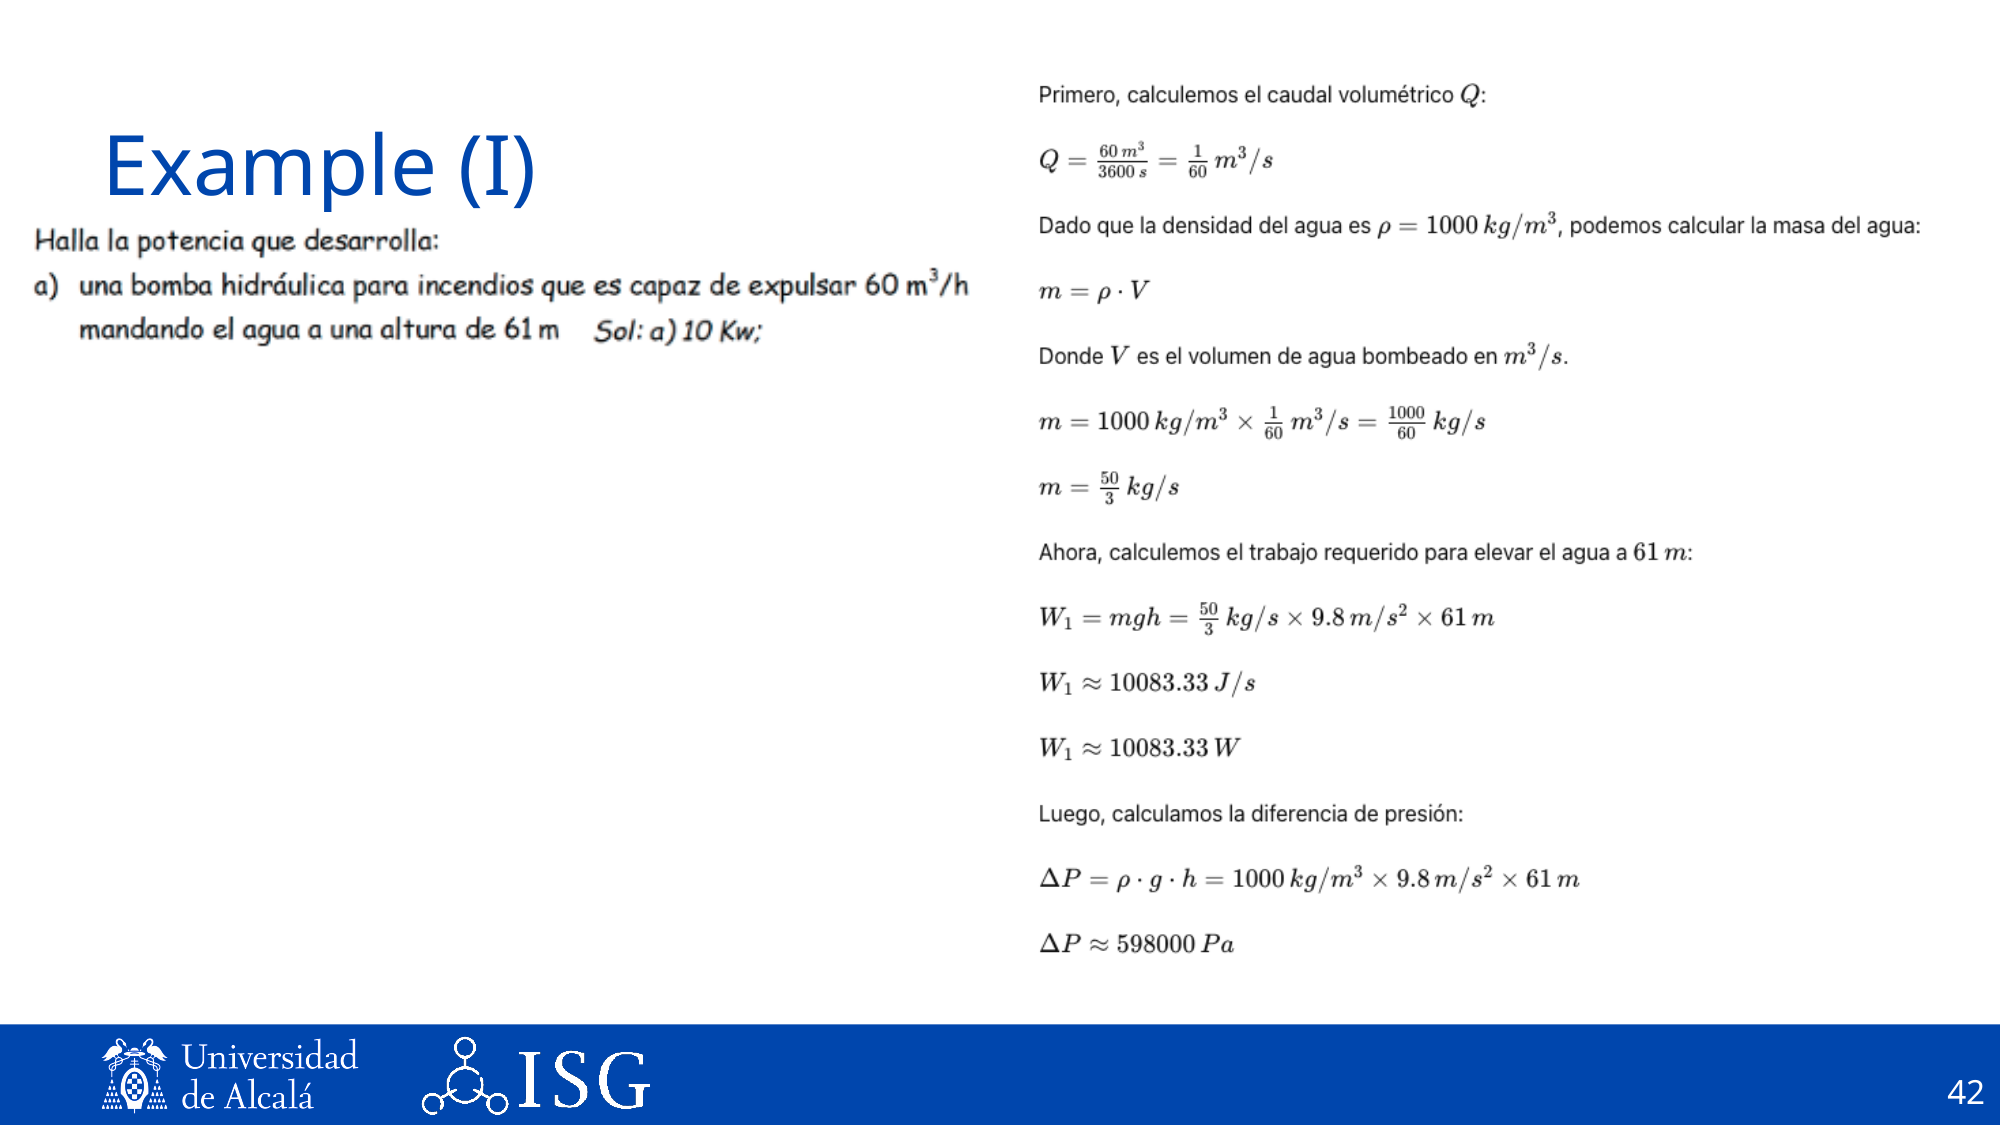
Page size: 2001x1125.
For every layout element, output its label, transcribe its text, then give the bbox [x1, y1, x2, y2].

title Example (I) [87, 59, 1024, 278]
picture [1024, 59, 1943, 985]
picture [29, 212, 976, 359]
picture [87, 1026, 373, 1125]
picture [420, 1035, 651, 1116]
